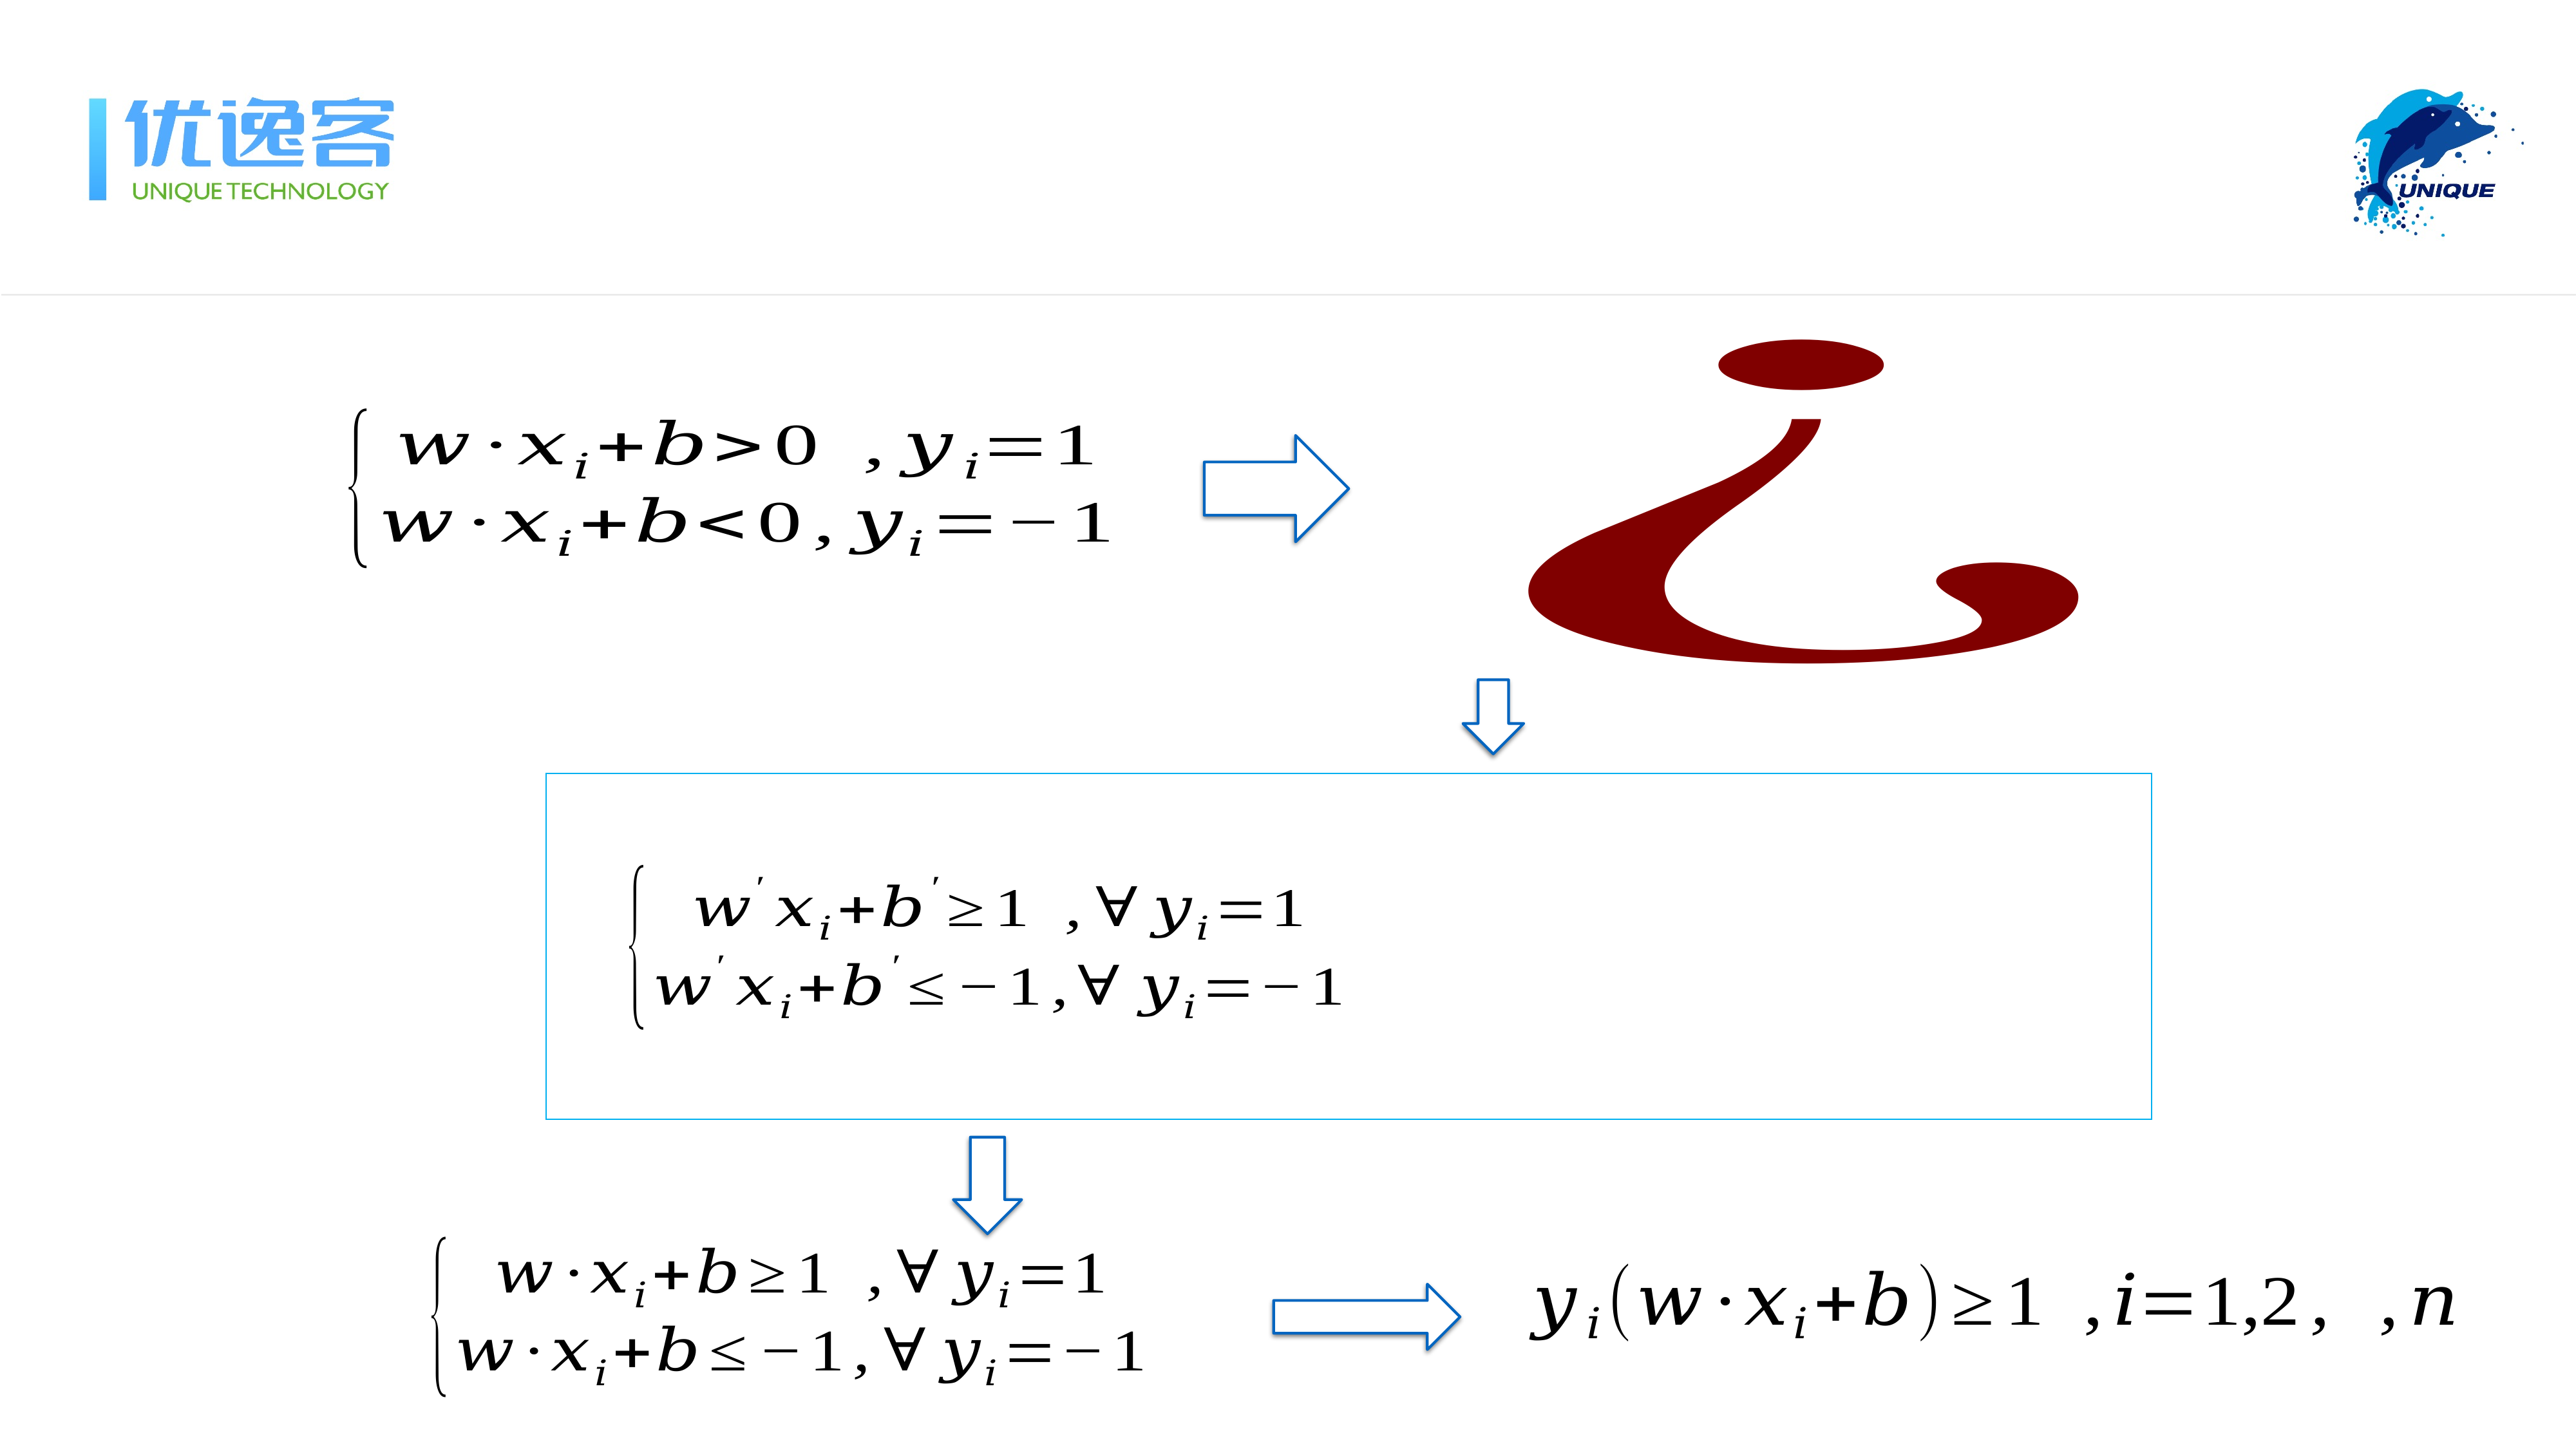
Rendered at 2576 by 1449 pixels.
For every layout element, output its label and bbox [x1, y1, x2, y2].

text_box [1463, 679, 1524, 754]
text_box [953, 1137, 1022, 1234]
picture [1, 0, 2576, 1449]
text_box [1273, 1283, 1461, 1350]
text_box [1204, 435, 1349, 542]
text_box [546, 773, 2152, 1120]
